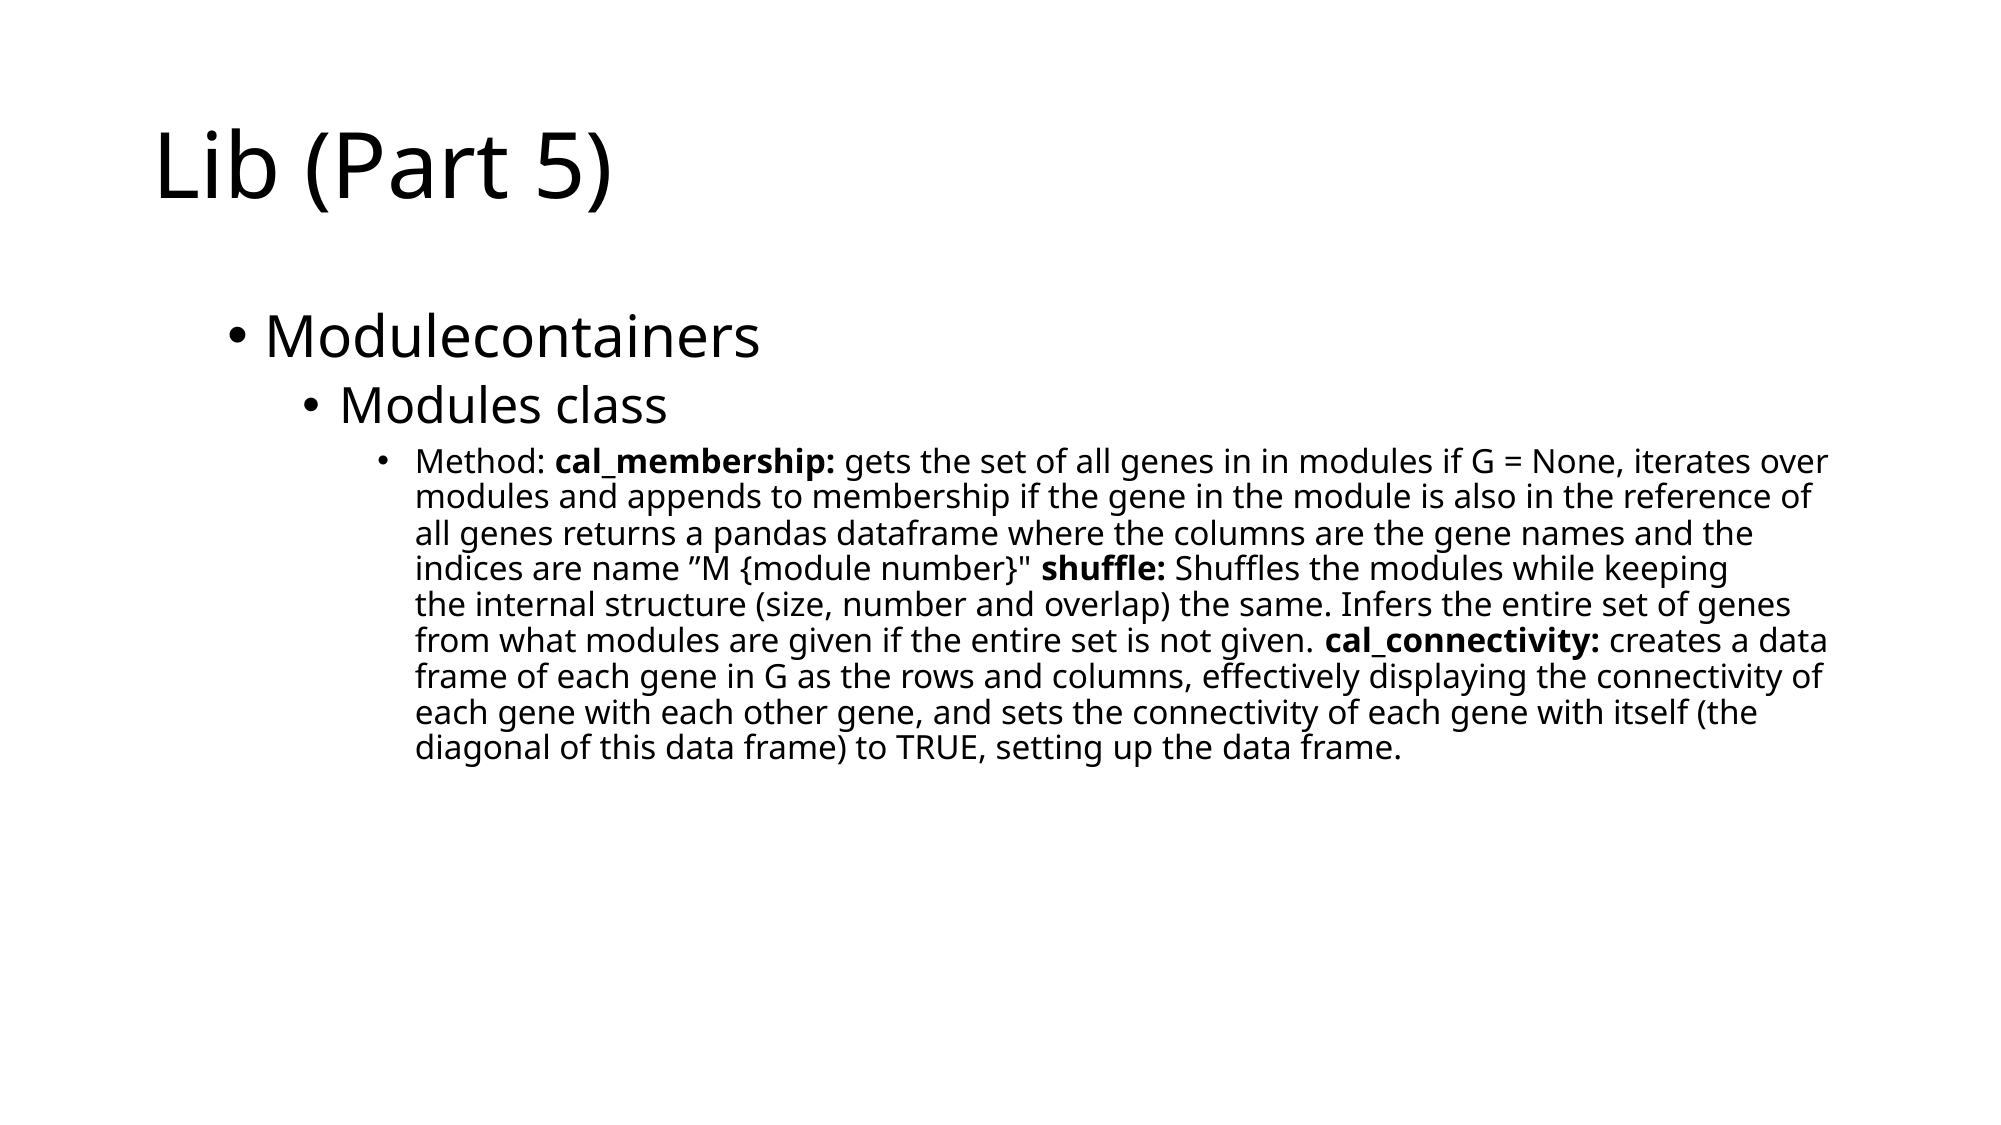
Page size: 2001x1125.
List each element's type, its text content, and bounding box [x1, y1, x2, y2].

list Modulecontainers Modules class Method: cal_membership: gets the set of all genes in in modules if G = None, iterates over modules and appends to membership if the gene in the module is also in the reference of all genes returns a pandas dataframe where the columns are the gene names and the indices are name ”M {module number}" shuffle: Shuffles the modules while keeping the internal structure (size, number and overlap) the same. Infers the entire set of genes from what modules are given if the entire set is not given. cal_connectivity: creates a data frame of each gene in G as the rows and columns, effectively displaying the connectivity of each gene with each other gene, and sets the connectivity of each gene with itself (the diagonal of this data frame) to TRUE, setting up the data frame. [137, 299, 1863, 1014]
title Lib (Part 5) [137, 59, 1863, 278]
